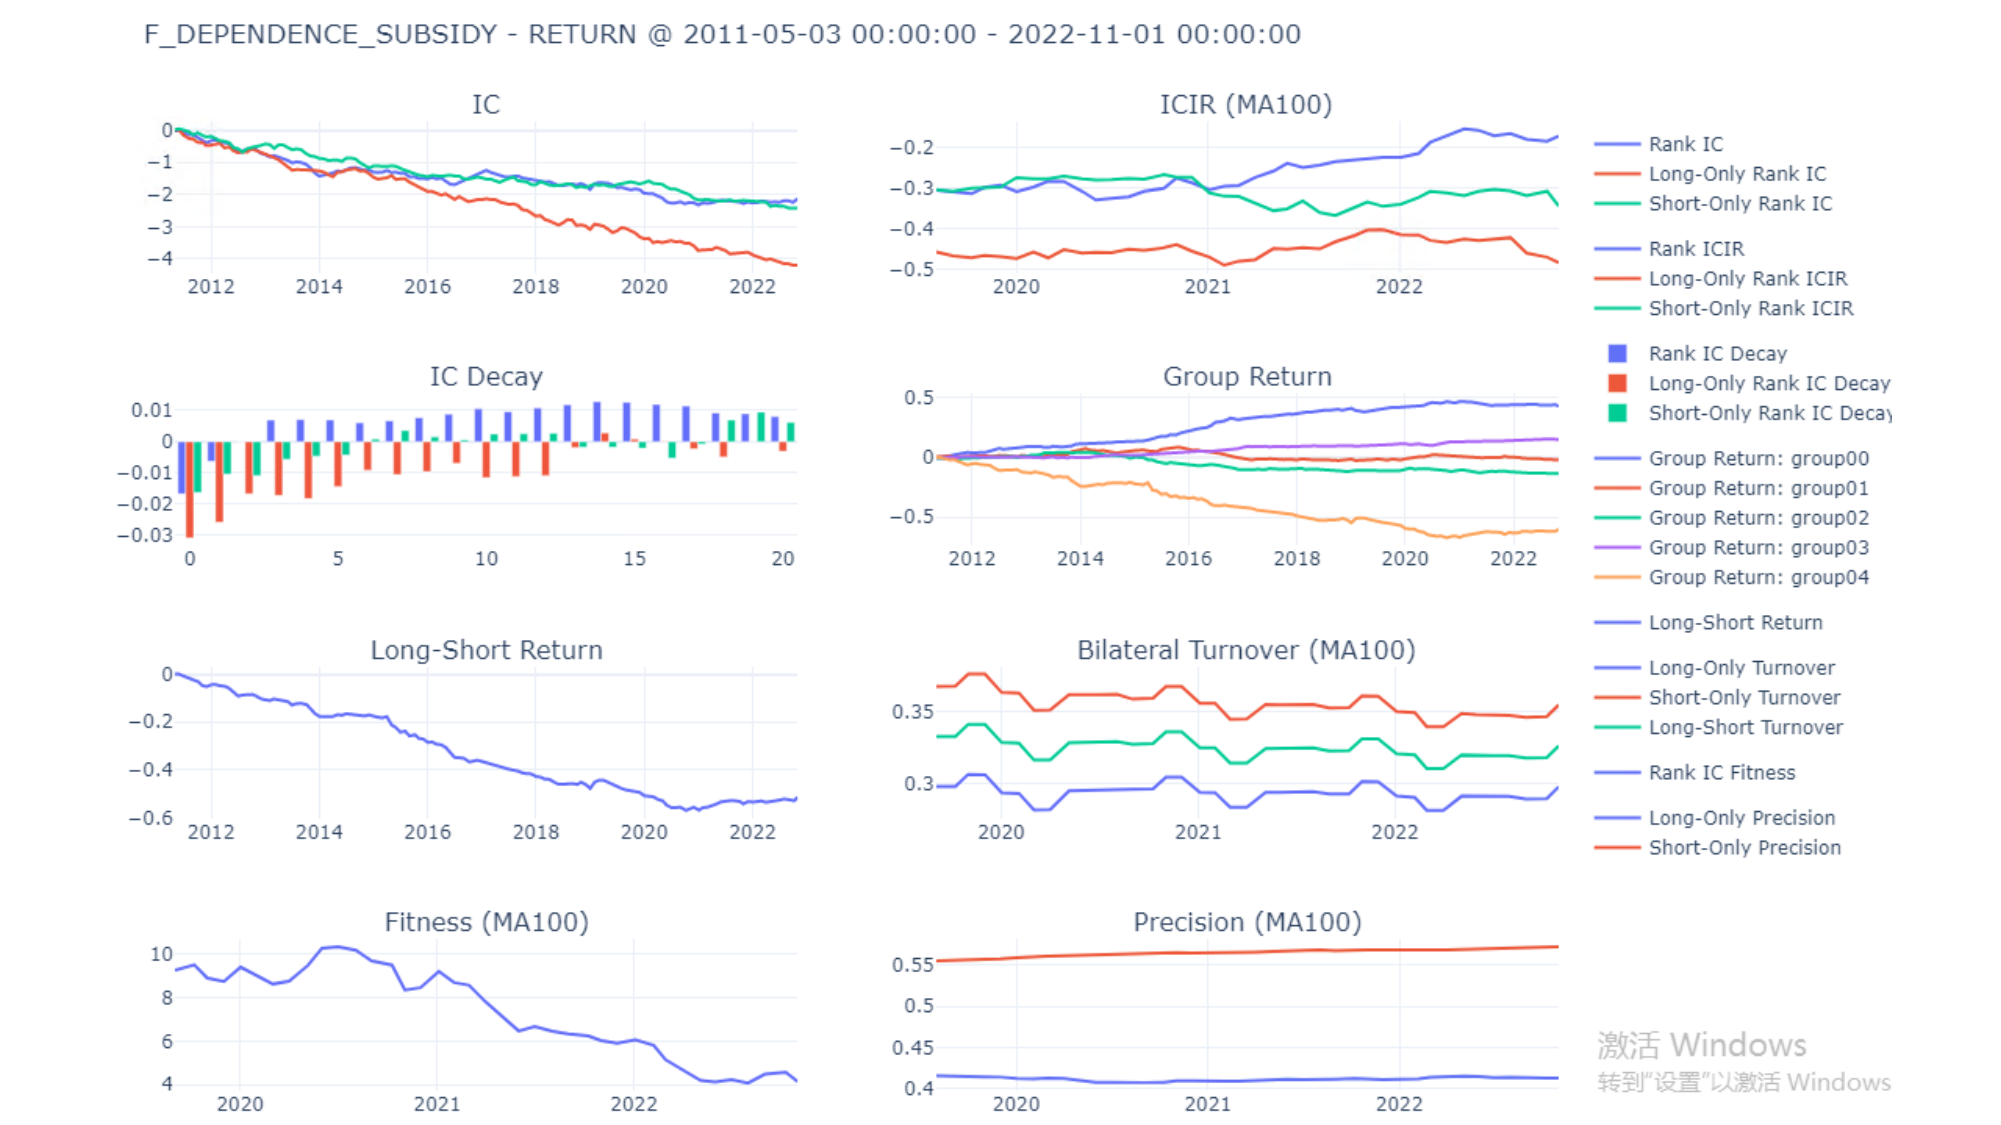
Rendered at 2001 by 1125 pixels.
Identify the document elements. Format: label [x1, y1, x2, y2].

picture [108, 6, 1892, 1119]
